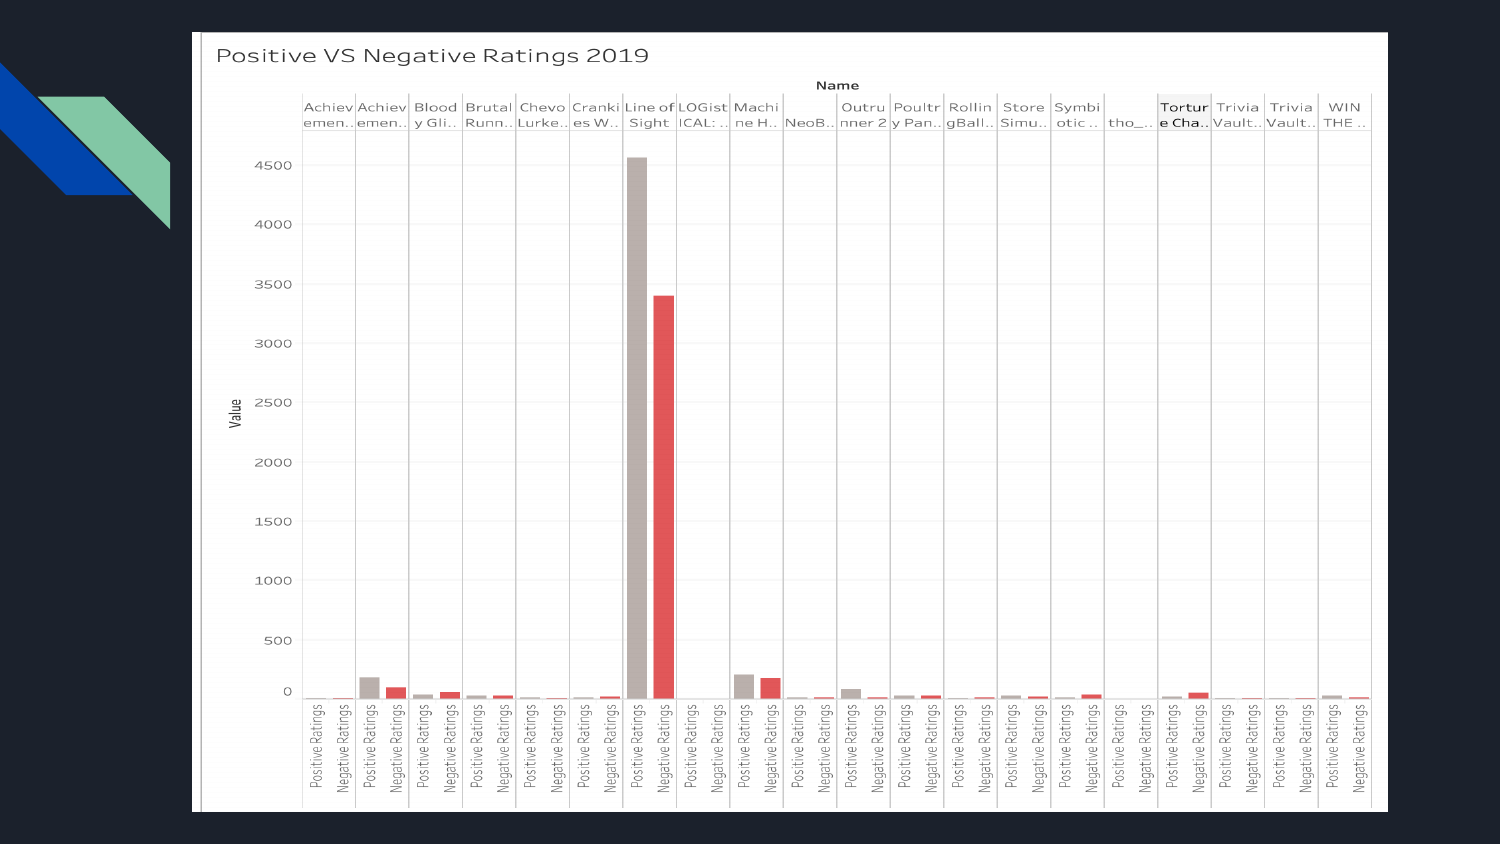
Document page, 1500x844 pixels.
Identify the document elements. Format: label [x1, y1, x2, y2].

picture [192, 31, 1388, 812]
